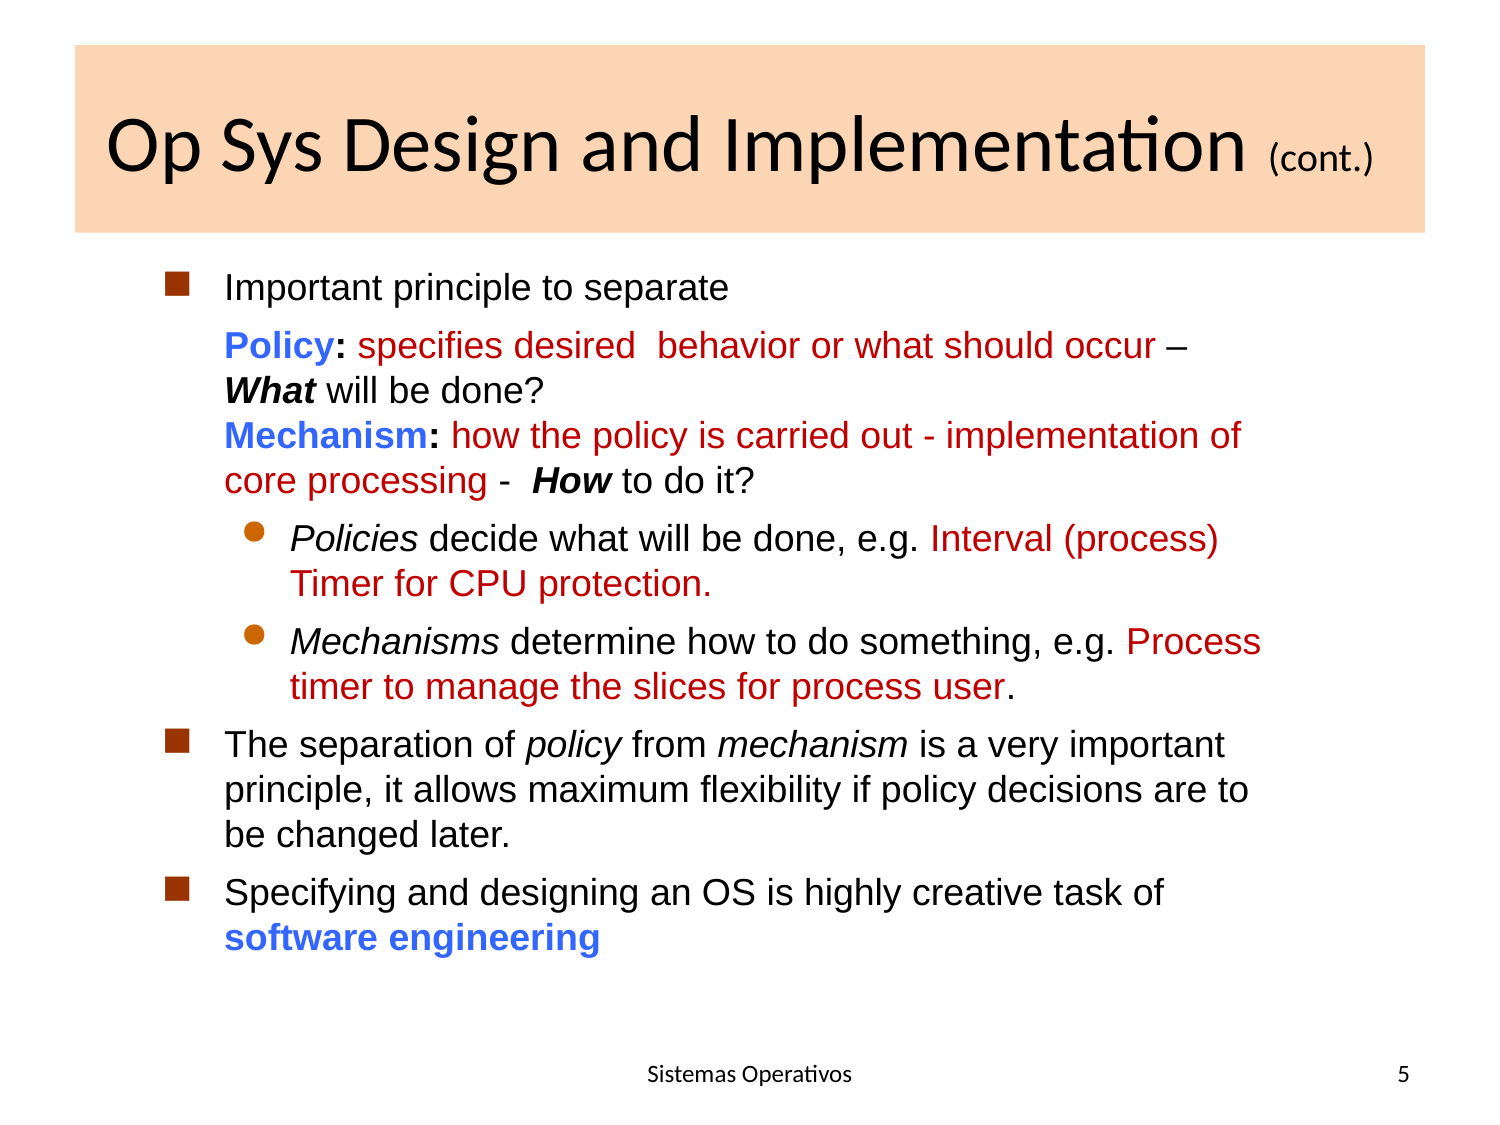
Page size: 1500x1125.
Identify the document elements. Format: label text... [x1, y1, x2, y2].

footer Sistemas Operativos [512, 1042, 988, 1103]
text_box Important principle to separate Policy: specifies desired behavior or what should occur – What will be done? Mechanism: how the policy is carried out - implementation of core processing - How to do it? Policies decide what will be done, e.g. Interval (process) Timer for CPU protection. Mechanisms determine how to do something, e.g. Process timer to manage the slices for process user. The separation of policy from mechanism is a very important principle, it allows maximum flexibility if policy decisions are to be changed later. Specifying and designing an OS is highly creative task of software engineering [152, 255, 1296, 999]
title Op Sys Design and Implementation (cont.) [75, 45, 1425, 233]
slide_number 5 [1074, 1042, 1425, 1103]
